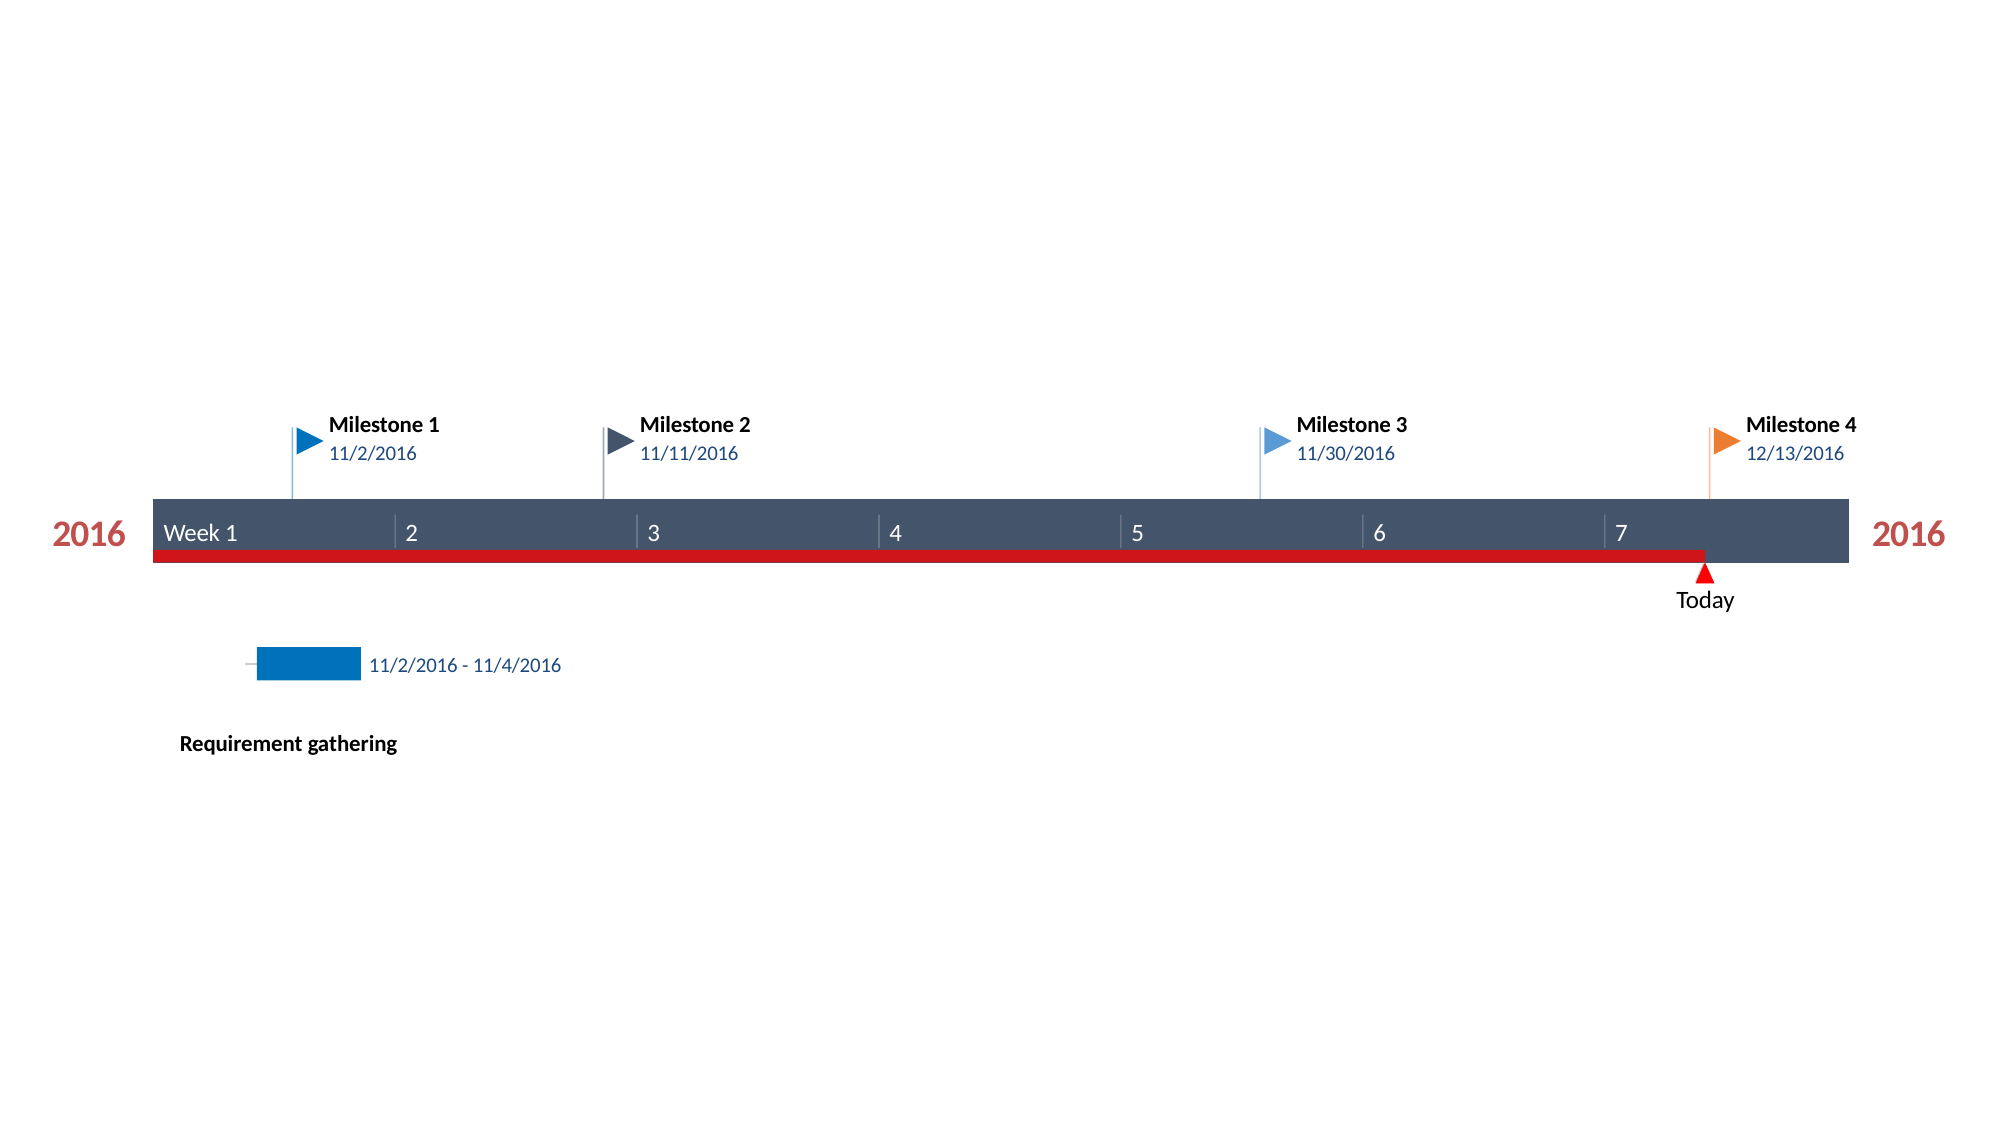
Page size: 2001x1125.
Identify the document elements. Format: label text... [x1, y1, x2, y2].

text_box Week 1 [163, 515, 241, 547]
text_box [1712, 425, 1744, 457]
text_box [152, 549, 1706, 563]
text_box Milestone 1 [328, 409, 442, 437]
text_box [606, 425, 638, 457]
text_box 3 [647, 515, 660, 547]
text_box 11/2/2016 - 11/4/2016 [368, 651, 567, 677]
text_box 5 [1131, 515, 1144, 547]
text_box 4 [889, 515, 902, 547]
text_box 12/13/2016 [1746, 439, 1849, 465]
text_box Milestone 3 [1296, 409, 1410, 437]
text_box [256, 646, 362, 681]
text_box [1694, 559, 1716, 583]
text_box 7 [1615, 515, 1628, 547]
text_box Milestone 2 [639, 409, 753, 437]
text_box Requirement gathering [179, 728, 405, 757]
text_box 2 [405, 515, 418, 547]
text_box [295, 425, 326, 457]
text_box Milestone 4 [1746, 409, 1859, 437]
text_box 11/2/2016 [328, 439, 421, 465]
text_box 11/11/2016 [639, 439, 743, 465]
text_box 2016 [52, 508, 126, 554]
text_box 11/30/2016 [1296, 439, 1399, 465]
text_box 2016 [1871, 508, 1946, 554]
text_box 6 [1373, 515, 1386, 547]
text_box [152, 499, 1850, 563]
text_box [1263, 425, 1294, 457]
text_box Today [1676, 583, 1735, 614]
